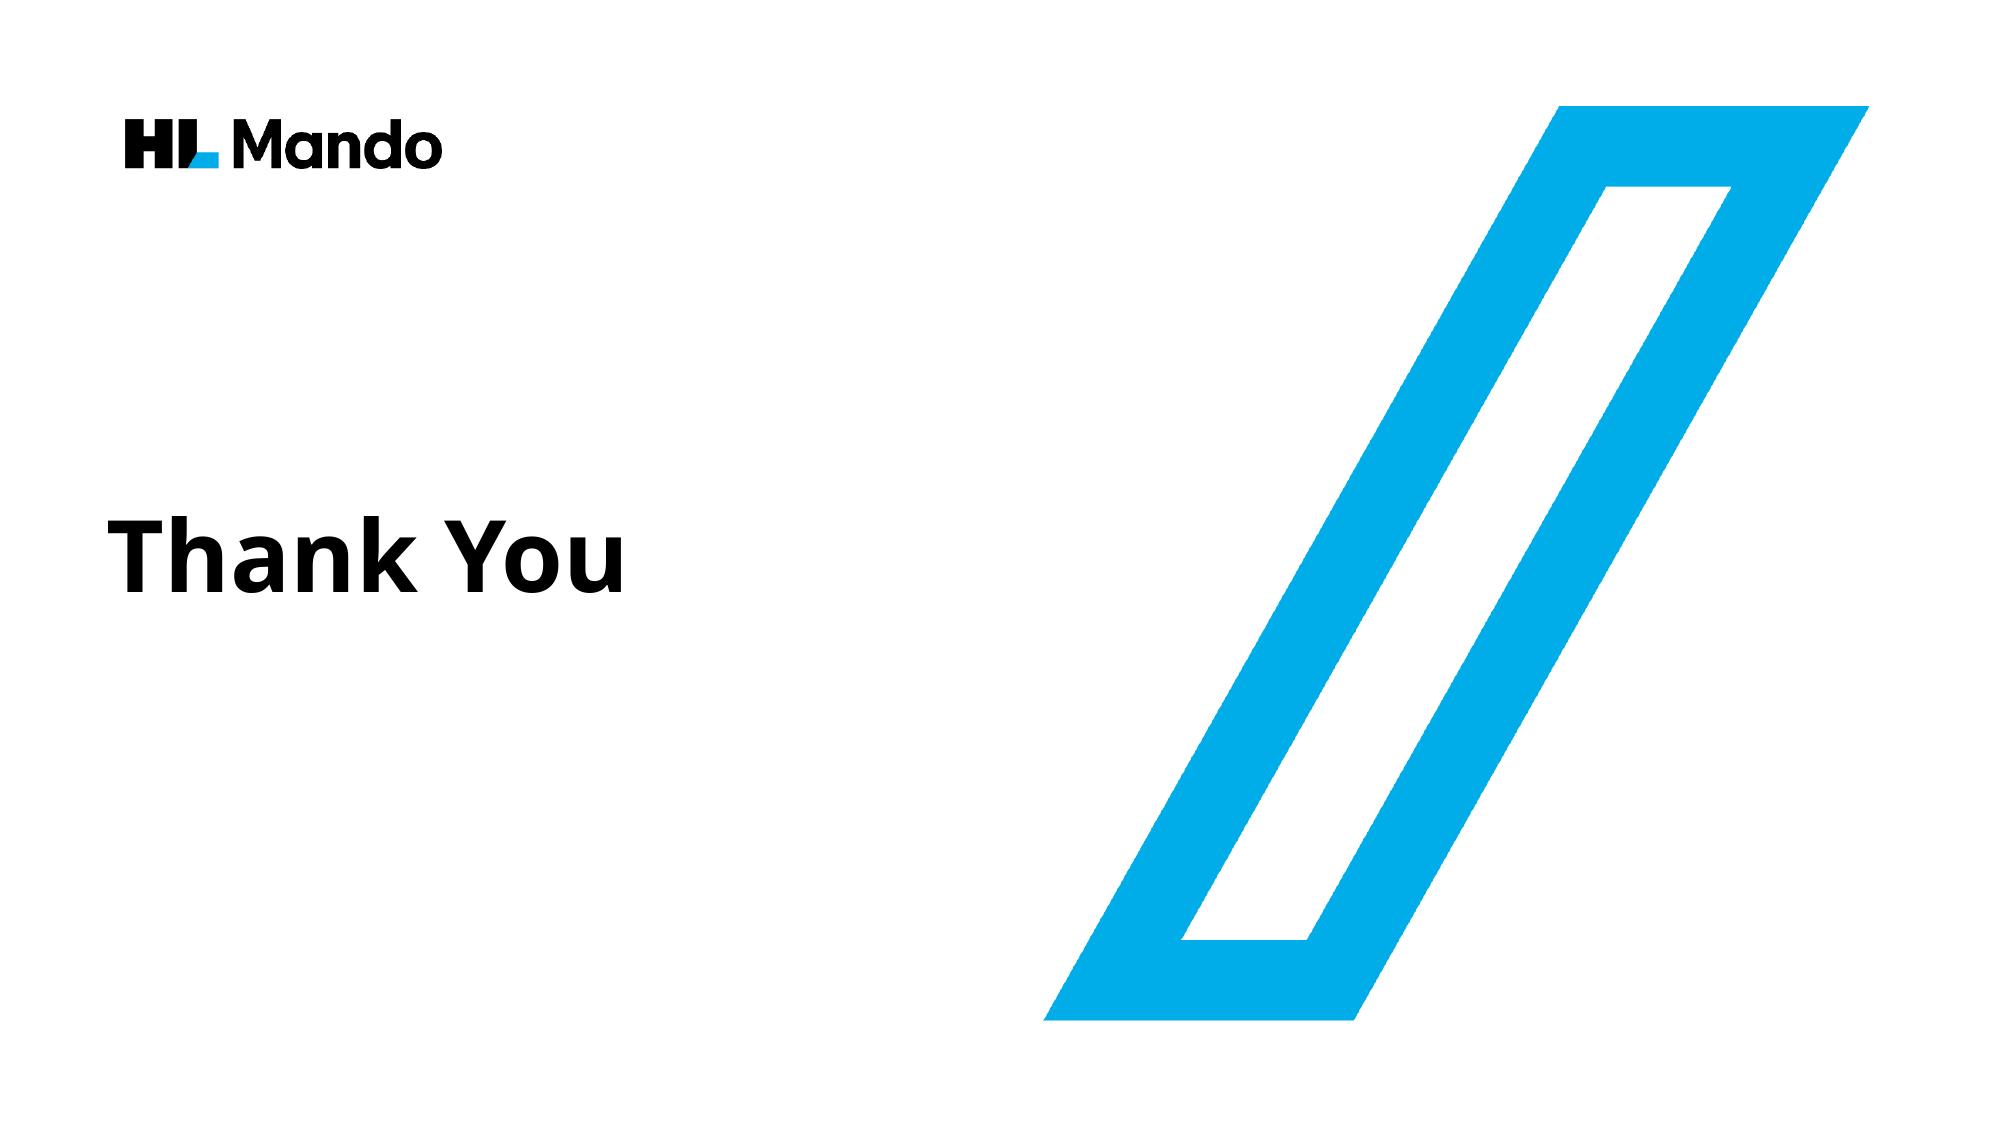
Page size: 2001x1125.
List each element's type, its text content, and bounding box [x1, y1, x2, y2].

picture [1004, 106, 1882, 1044]
picture [1183, 187, 1730, 939]
text_box Thank You [91, 485, 645, 620]
picture [125, 119, 442, 169]
